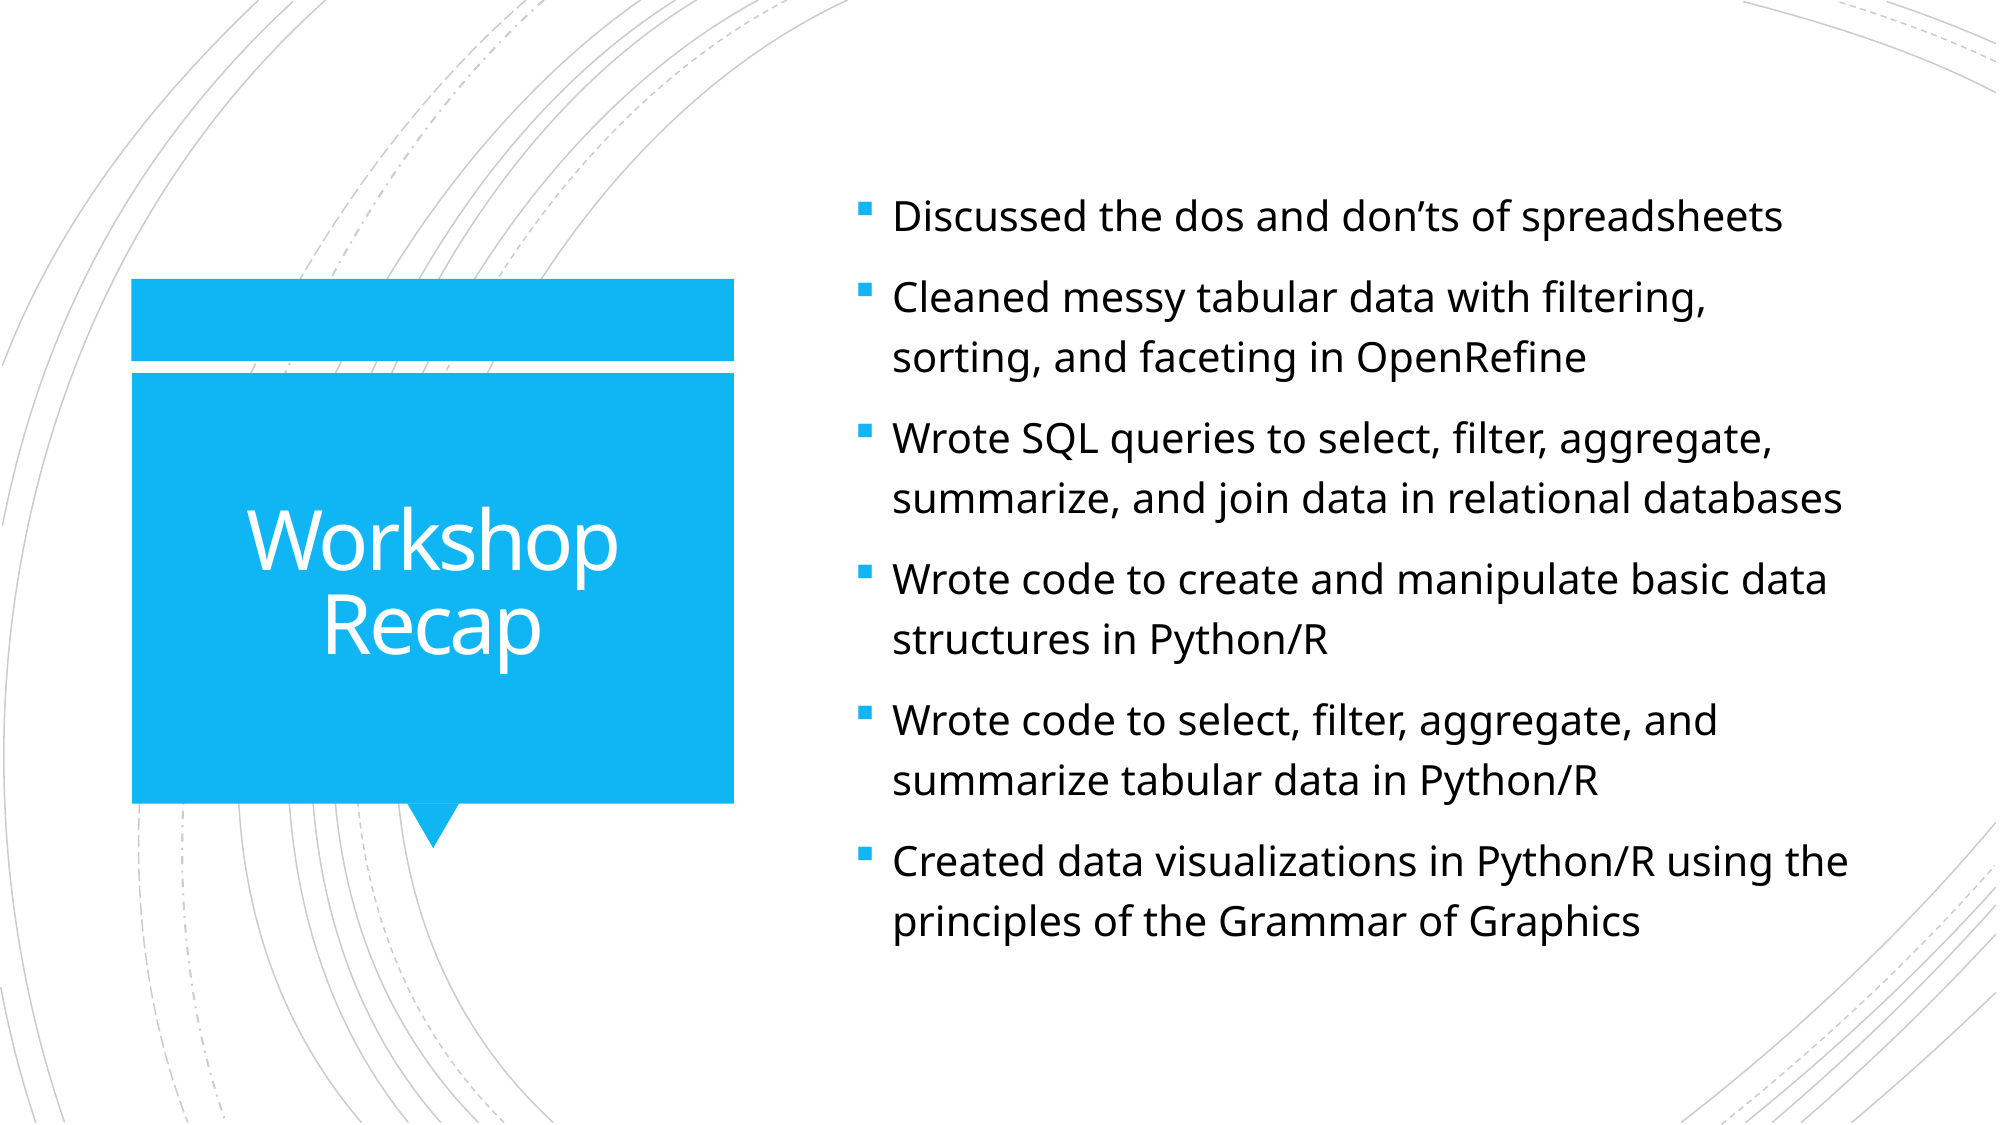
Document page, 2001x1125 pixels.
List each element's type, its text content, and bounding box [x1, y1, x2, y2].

list Discussed the dos and don’ts of spreadsheets Cleaned messy tabular data with filtering, sorting, and faceting in OpenRefine Wrote SQL queries to select, filter, aggregate, summarize, and join data in relational databases Wrote code to create and manipulate basic data structures in Python/R Wrote code to select, filter, aggregate, and summarize tabular data in Python/R Created data visualizations in Python/R using the principles of the Grammar of Graphics [839, 131, 1871, 993]
title Workshop Recap [145, 385, 720, 789]
